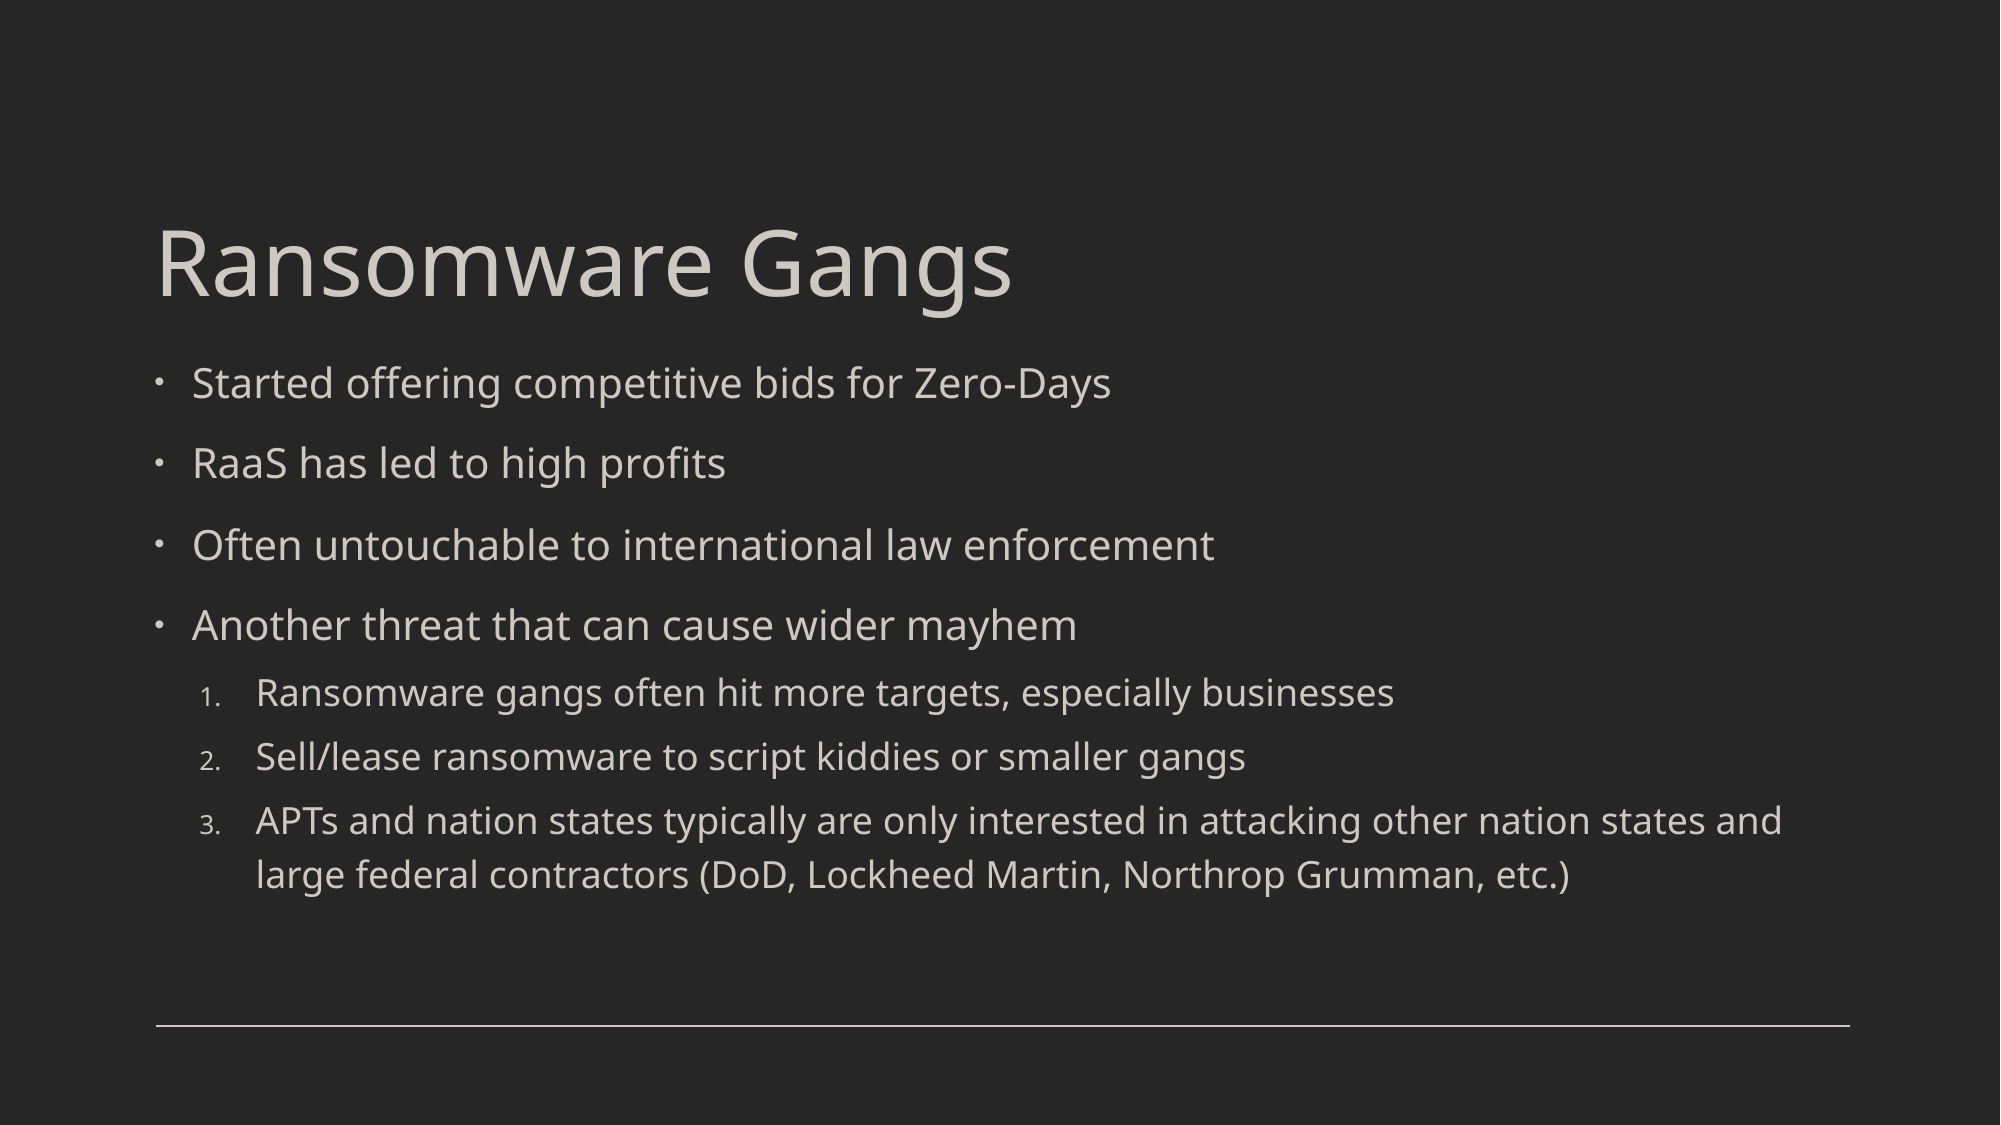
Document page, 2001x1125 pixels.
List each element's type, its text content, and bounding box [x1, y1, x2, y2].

list Started offering competitive bids for Zero-Days RaaS has led to high profits Often untouchable to international law enforcement Another threat that can cause wider mayhem Ransomware gangs often hit more targets, especially businesses Sell/lease ransomware to script kiddies or smaller gangs APTs and nation states typically are only interested in attacking other nation states and large federal contractors (DoD, Lockheed Martin, Northrop Grumman, etc.) [139, 338, 1850, 980]
title Ransomware Gangs [139, 143, 1850, 322]
